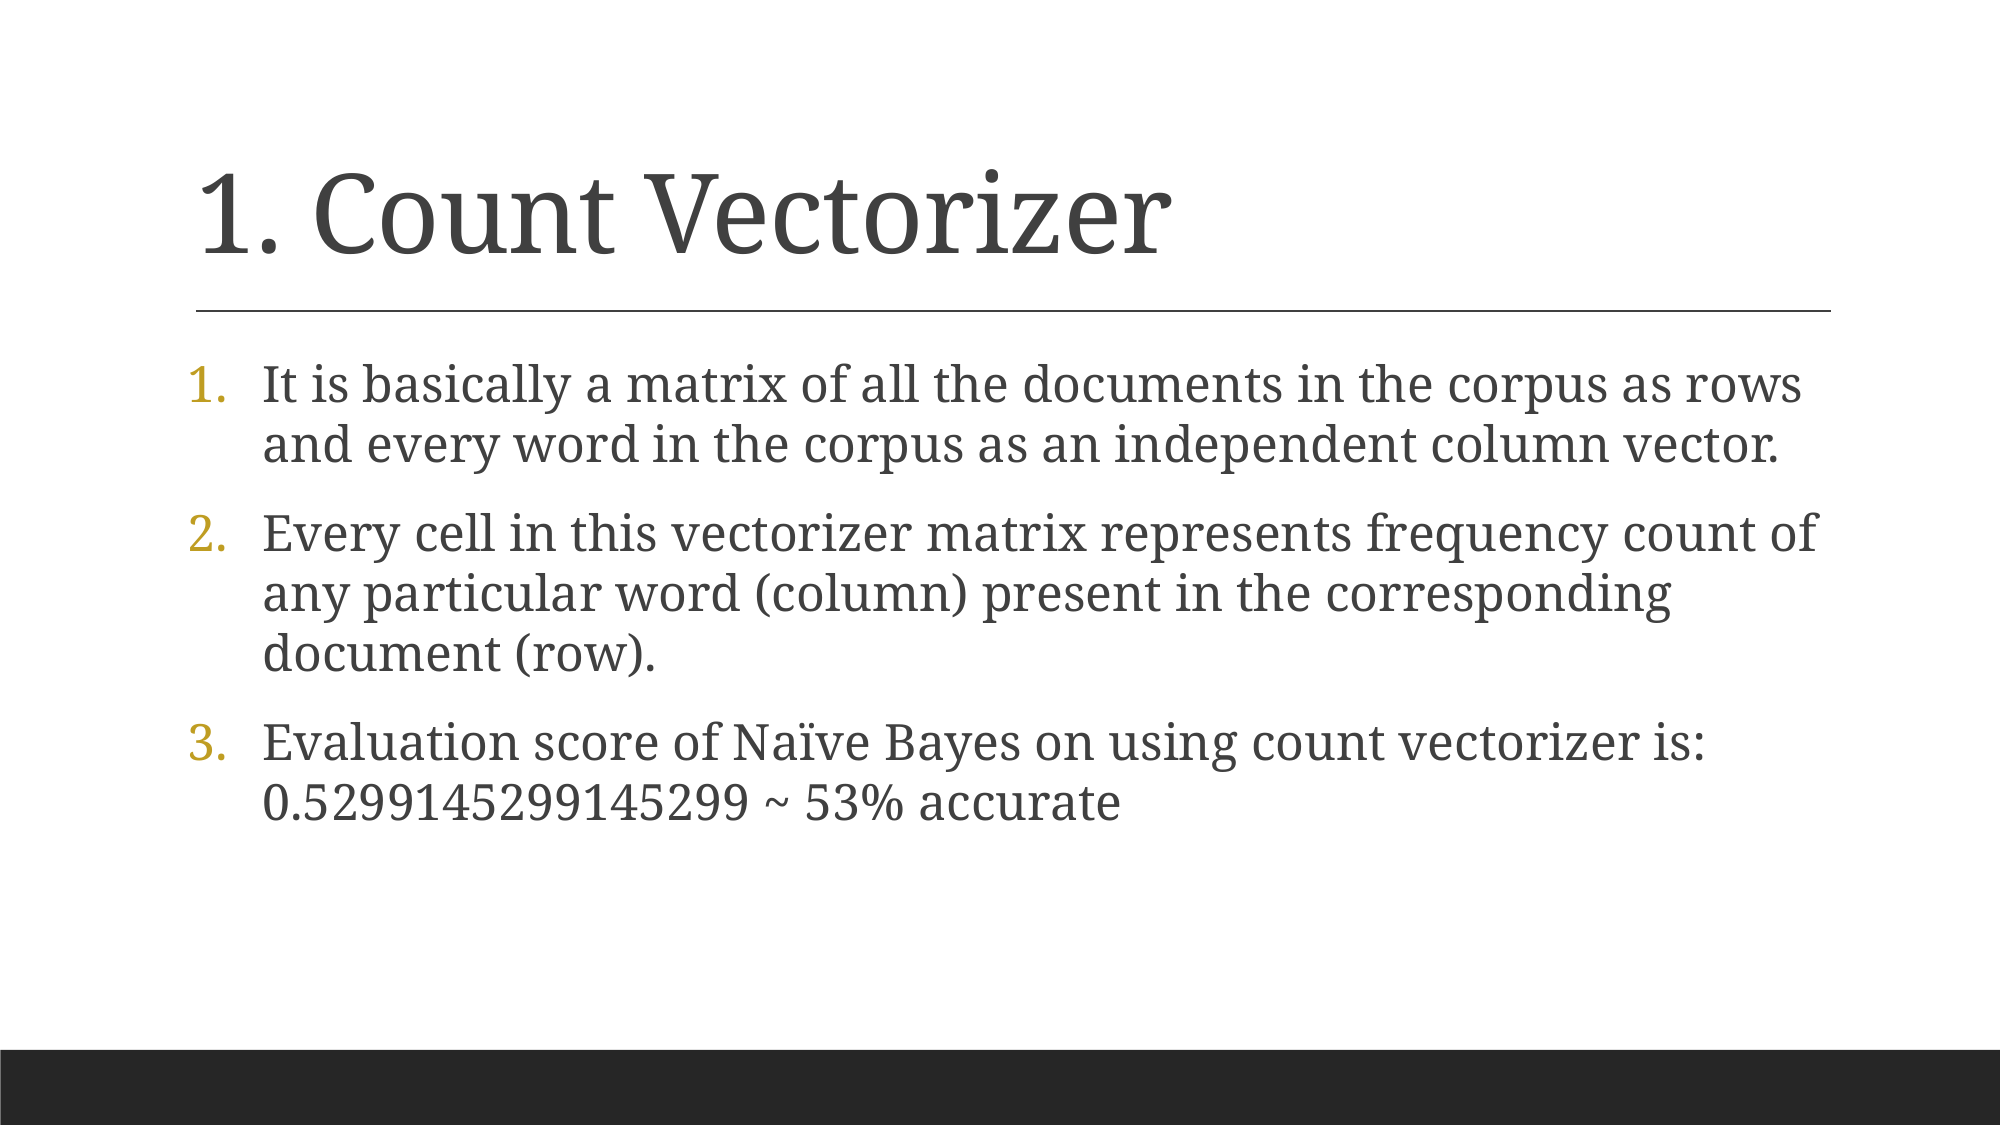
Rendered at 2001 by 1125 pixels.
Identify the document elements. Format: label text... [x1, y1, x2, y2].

title 1. Count Vectorizer [180, 47, 1830, 285]
list It is basically a matrix of all the documents in the corpus as rows and every word in the corpus as an independent column vector. Every cell in this vectorizer matrix represents frequency count of any particular word (column) present in the corresponding document (row). Evaluation score of Naïve Bayes on using count vectorizer is: 0.5299145299145299 ~ 53% accurate [187, 344, 1838, 956]
